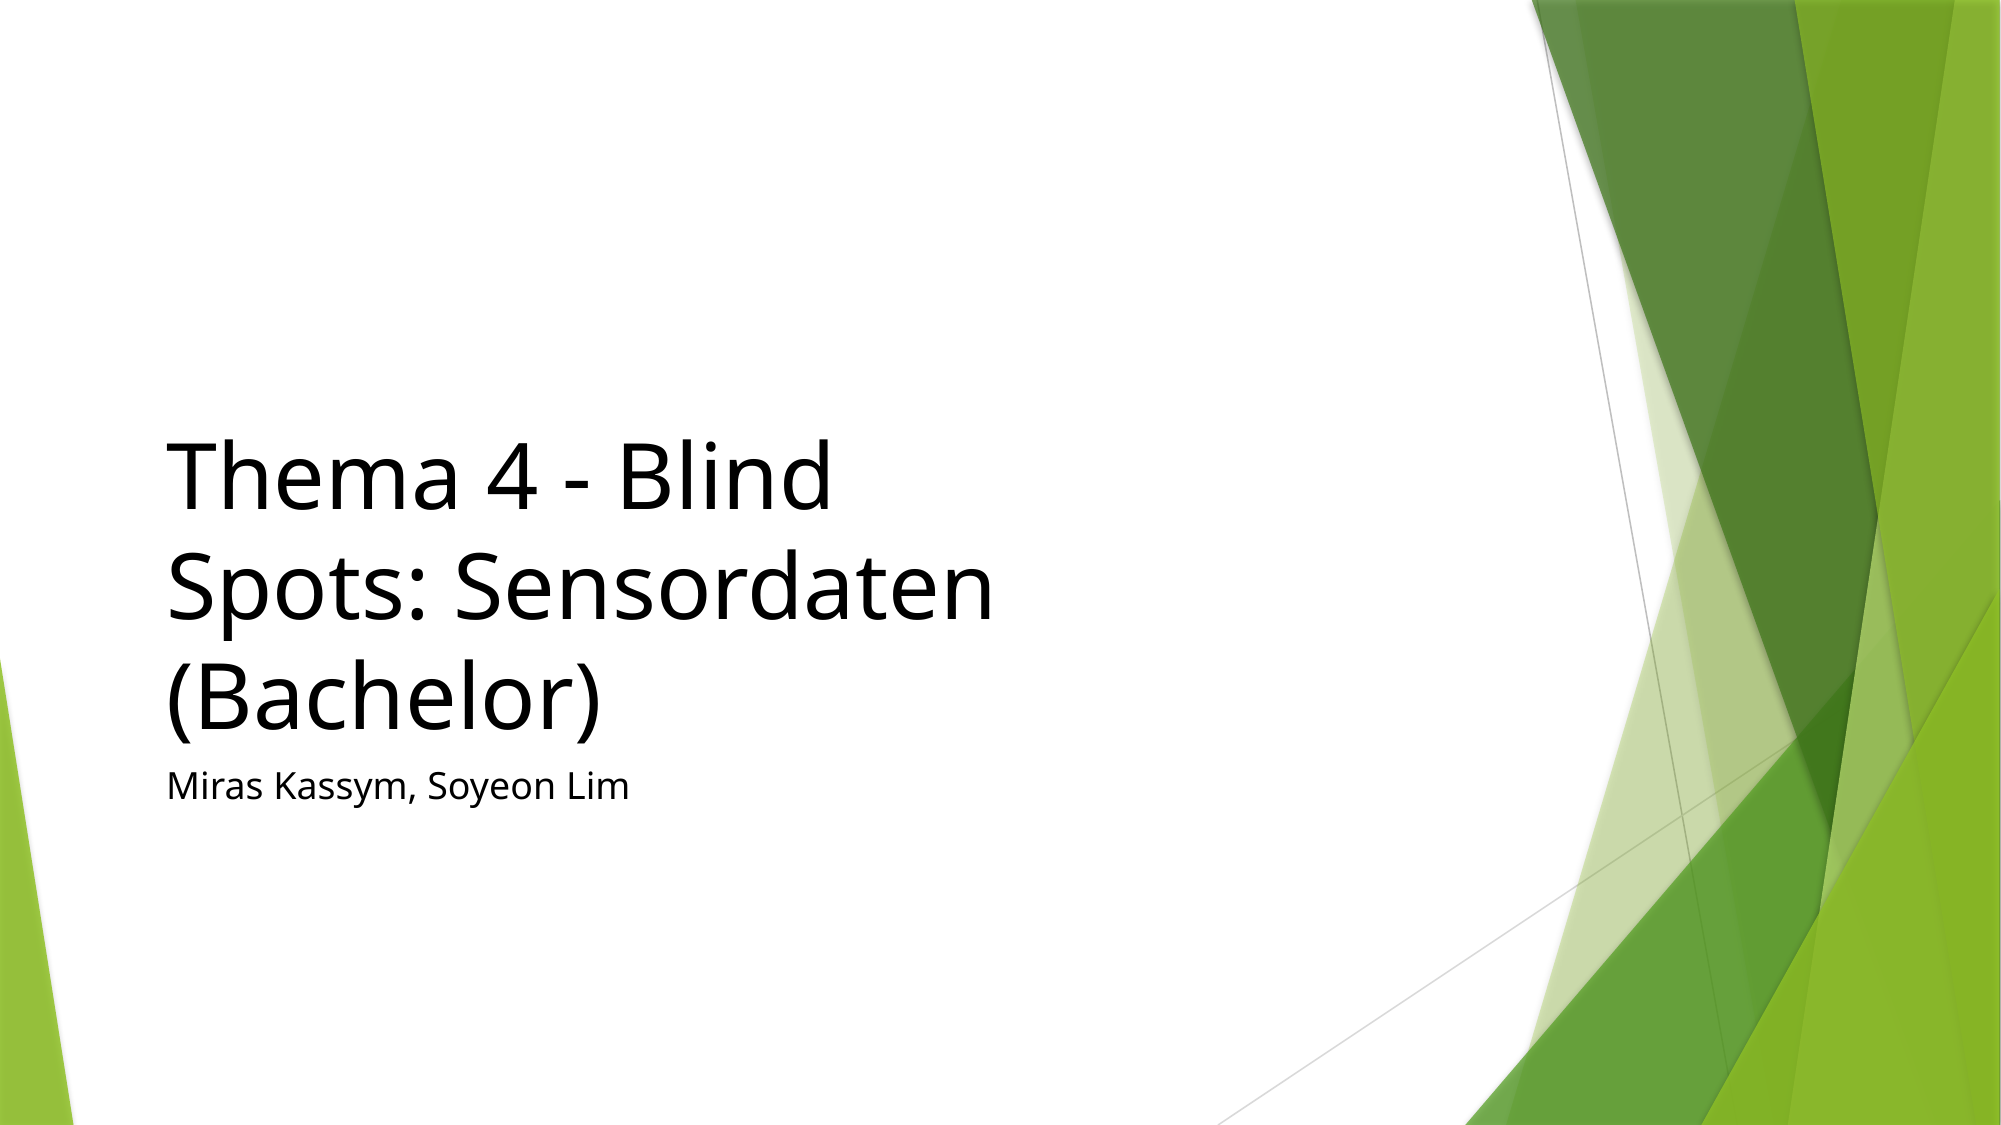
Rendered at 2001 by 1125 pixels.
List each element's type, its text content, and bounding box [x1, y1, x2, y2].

text_box Miras Kassym, Soyeon Lim [151, 754, 796, 815]
text_box Thema 4 - Blind Spots: Sensordaten (Bachelor) [151, 410, 1119, 755]
